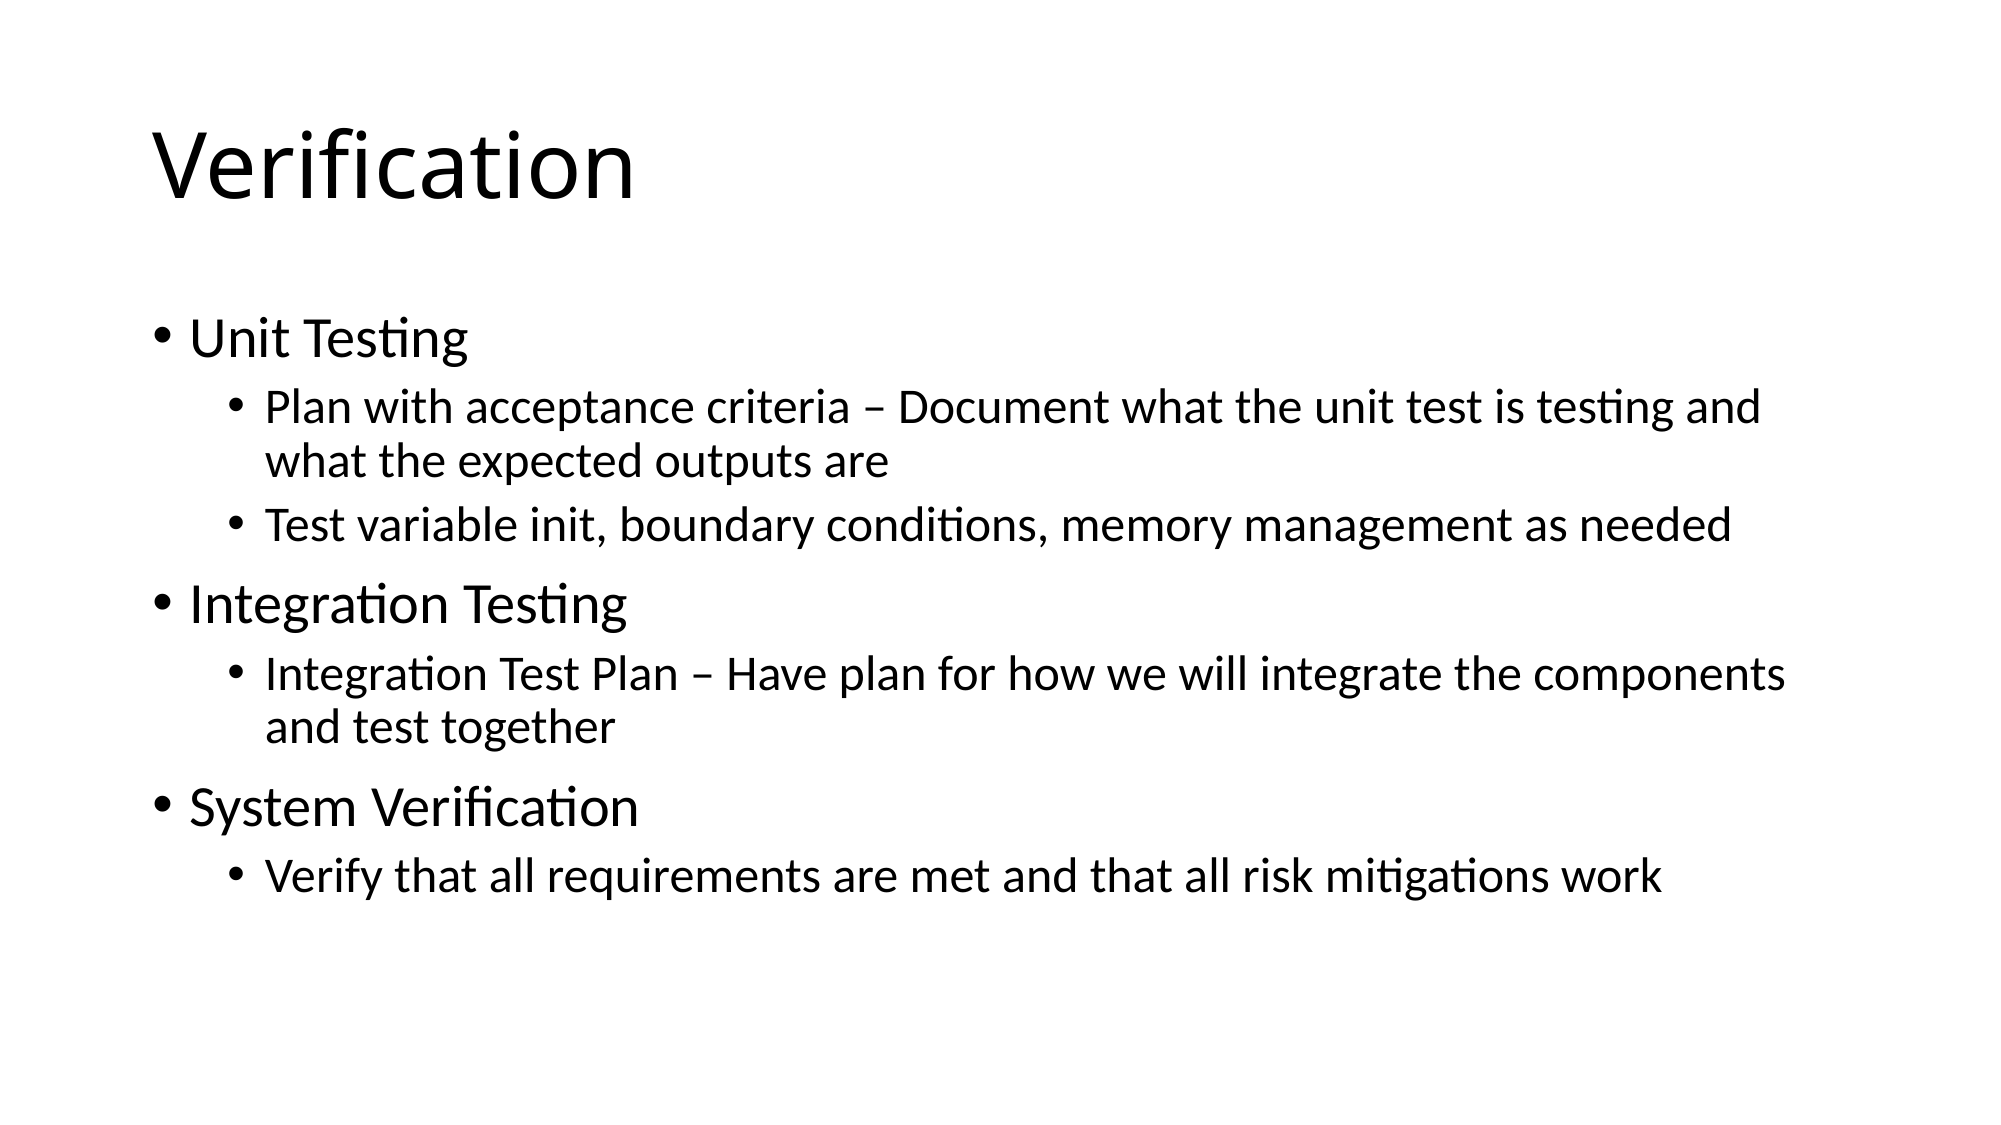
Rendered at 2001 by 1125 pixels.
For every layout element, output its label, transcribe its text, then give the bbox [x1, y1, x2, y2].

title Verification [137, 59, 1863, 278]
list Unit Testing Plan with acceptance criteria – Document what the unit test is testing and what the expected outputs are Test variable init, boundary conditions, memory management as needed Integration Testing Integration Test Plan – Have plan for how we will integrate the components and test together System Verification Verify that all requirements are met and that all risk mitigations work [137, 299, 1863, 1014]
